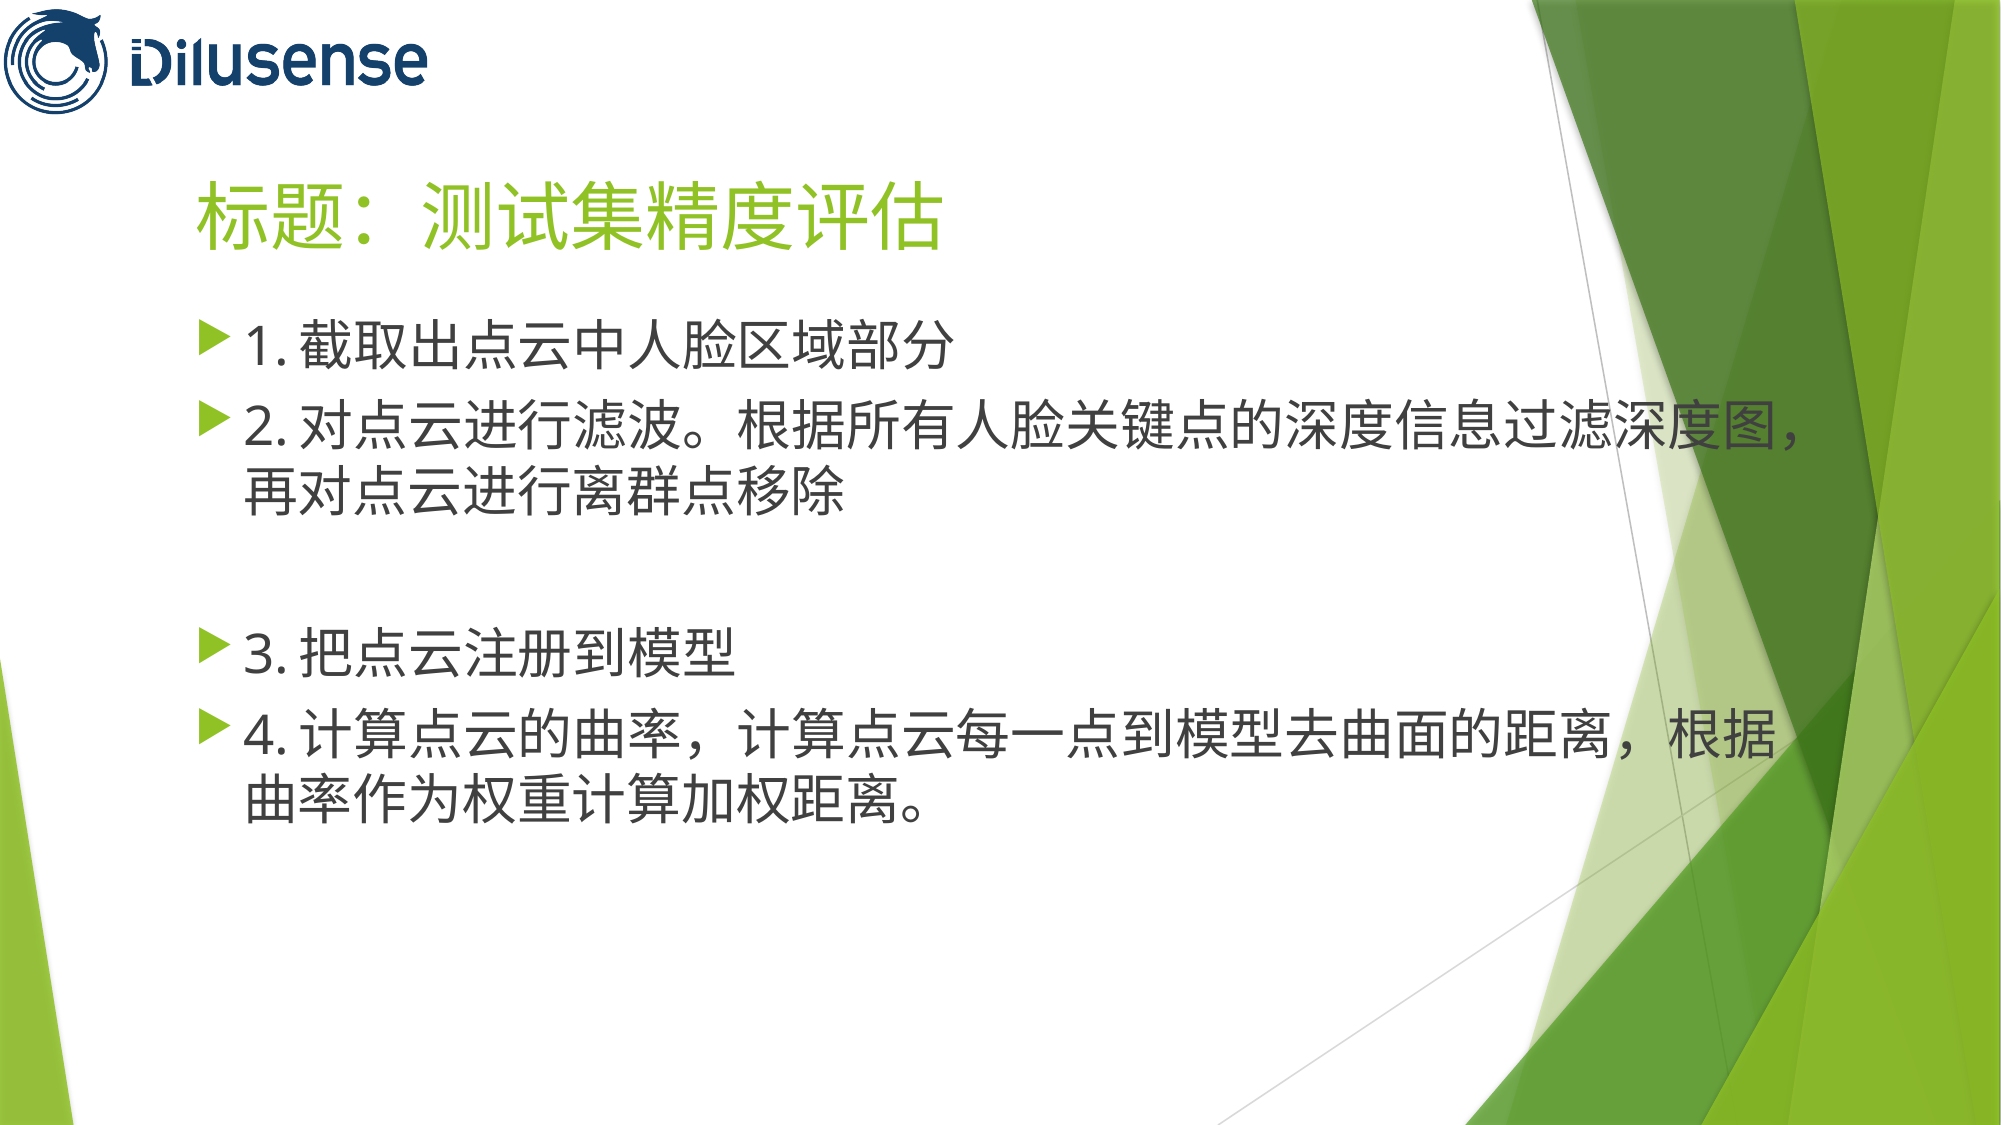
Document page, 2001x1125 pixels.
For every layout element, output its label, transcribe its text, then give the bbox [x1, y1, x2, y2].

title 标题：测试集精度评估 [180, 162, 1830, 285]
list 1.截取出点云中人脸区域部分 2.对点云进行滤波。根据所有人脸关键点的深度信息过滤深度图，再对点云进行离群点移除 3.把点云注册到模型 4.计算点云的曲率，计算点云每一点到模型去曲面的距离，根据曲率作为权重计算加权距离。 [180, 302, 1830, 840]
picture [0, 0, 439, 125]
